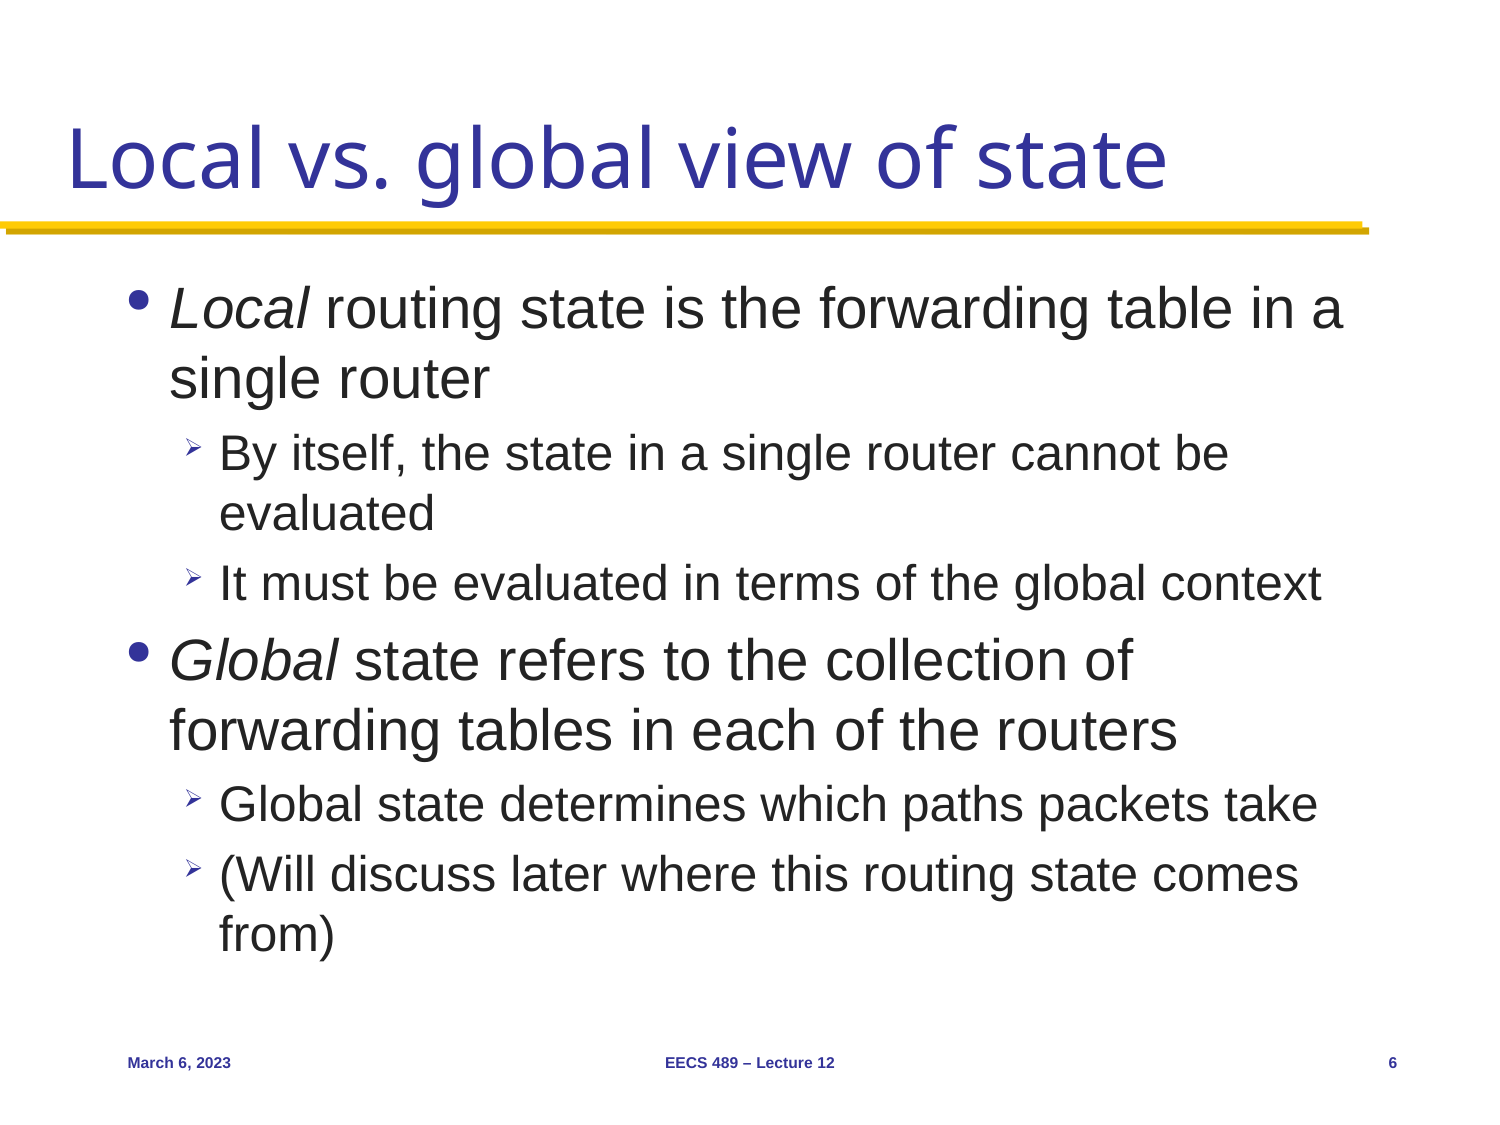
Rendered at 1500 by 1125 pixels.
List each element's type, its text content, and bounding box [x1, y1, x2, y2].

slide_number 6 [1312, 1024, 1413, 1101]
title Local vs. global view of state [49, 24, 1451, 213]
footer EECS 489 – Lecture 12 [512, 1024, 988, 1101]
list Local routing state is the forwarding table in a single router By itself, the state in a single router cannot be evaluated It must be evaluated in terms of the global context Global state refers to the collection of forwarding tables in each of the routers Global state determines which paths packets take (Will discuss later where this routing state comes from) [112, 262, 1413, 988]
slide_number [112, 1024, 426, 1101]
